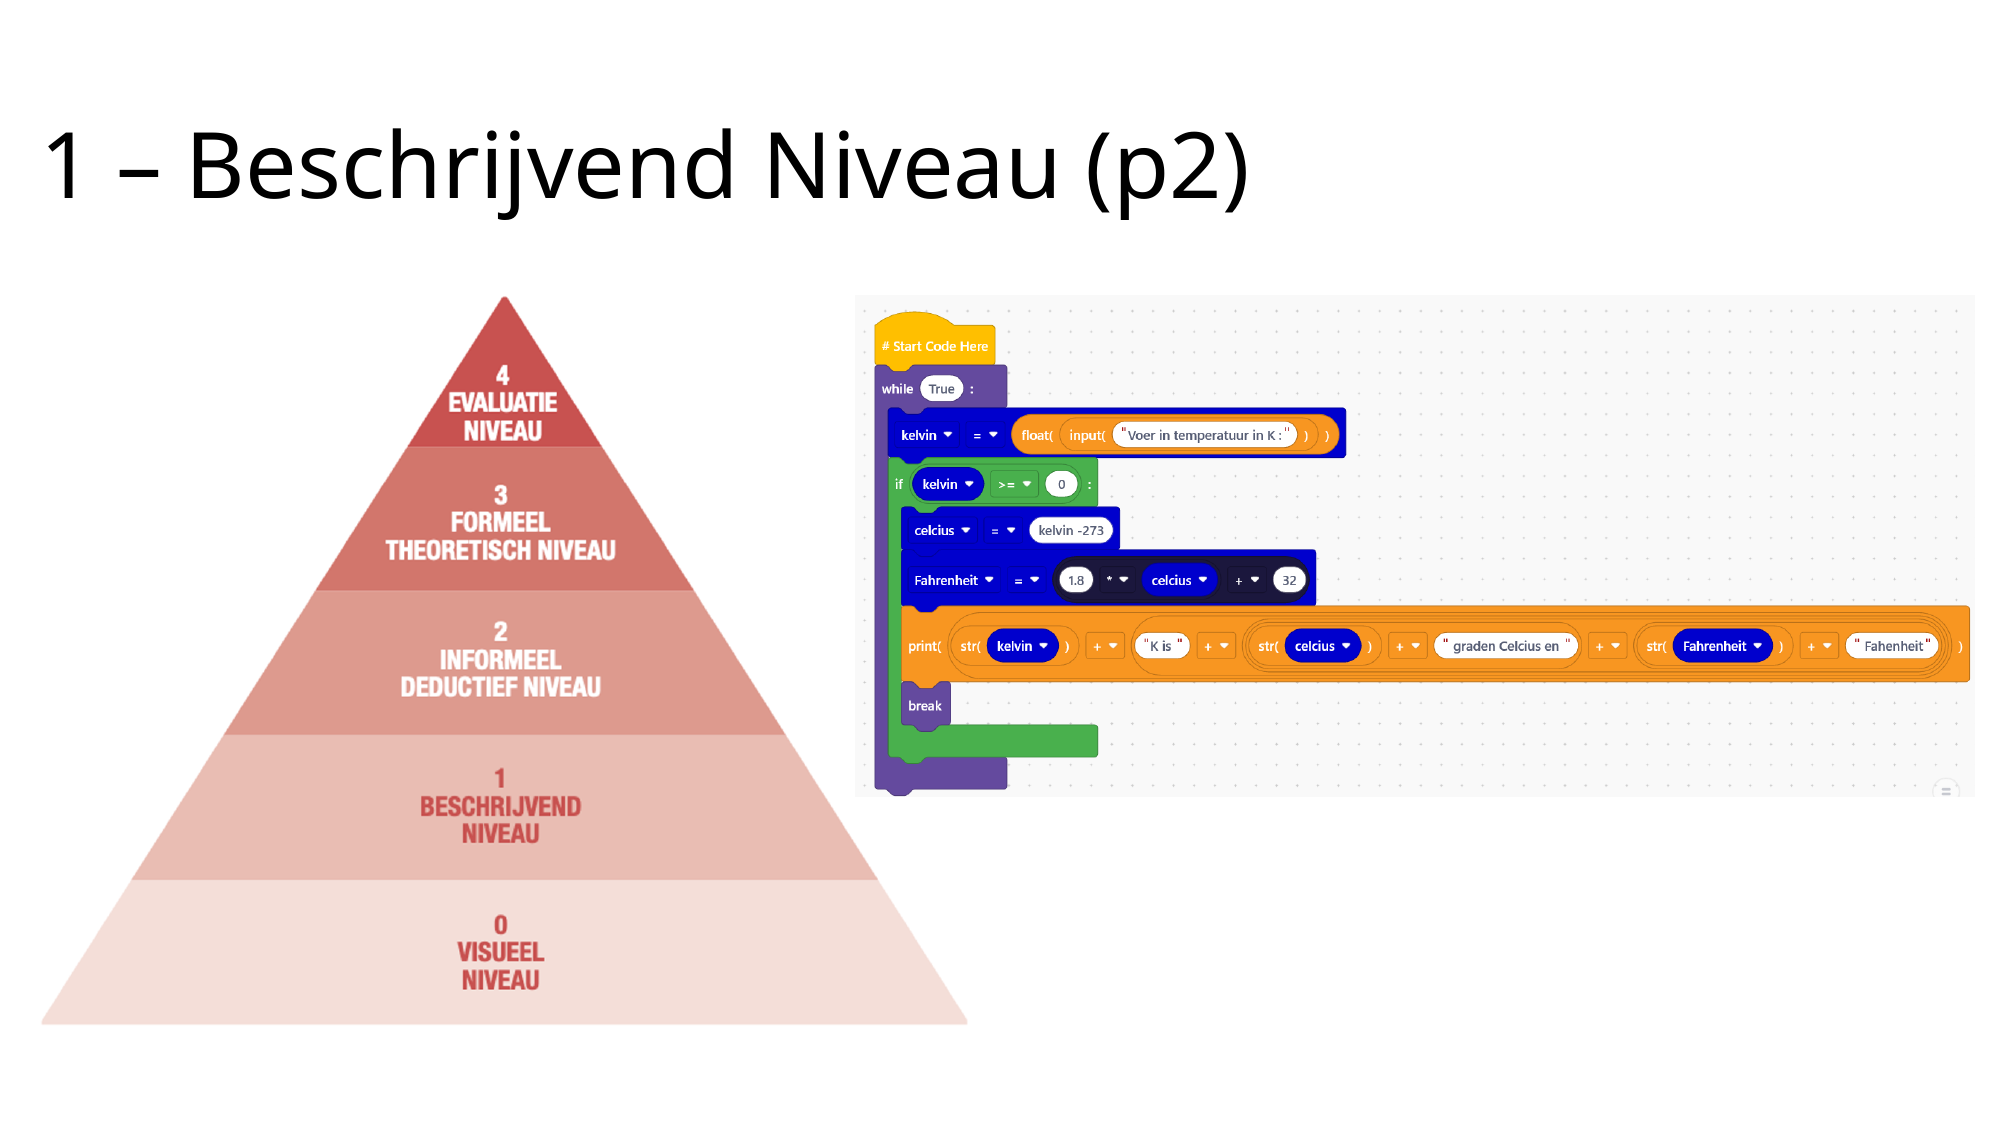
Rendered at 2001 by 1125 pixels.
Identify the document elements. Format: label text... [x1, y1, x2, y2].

picture [854, 294, 1976, 797]
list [24, 276, 986, 1049]
title 1 – Beschrijvend Niveau (p2) [25, 59, 1863, 278]
